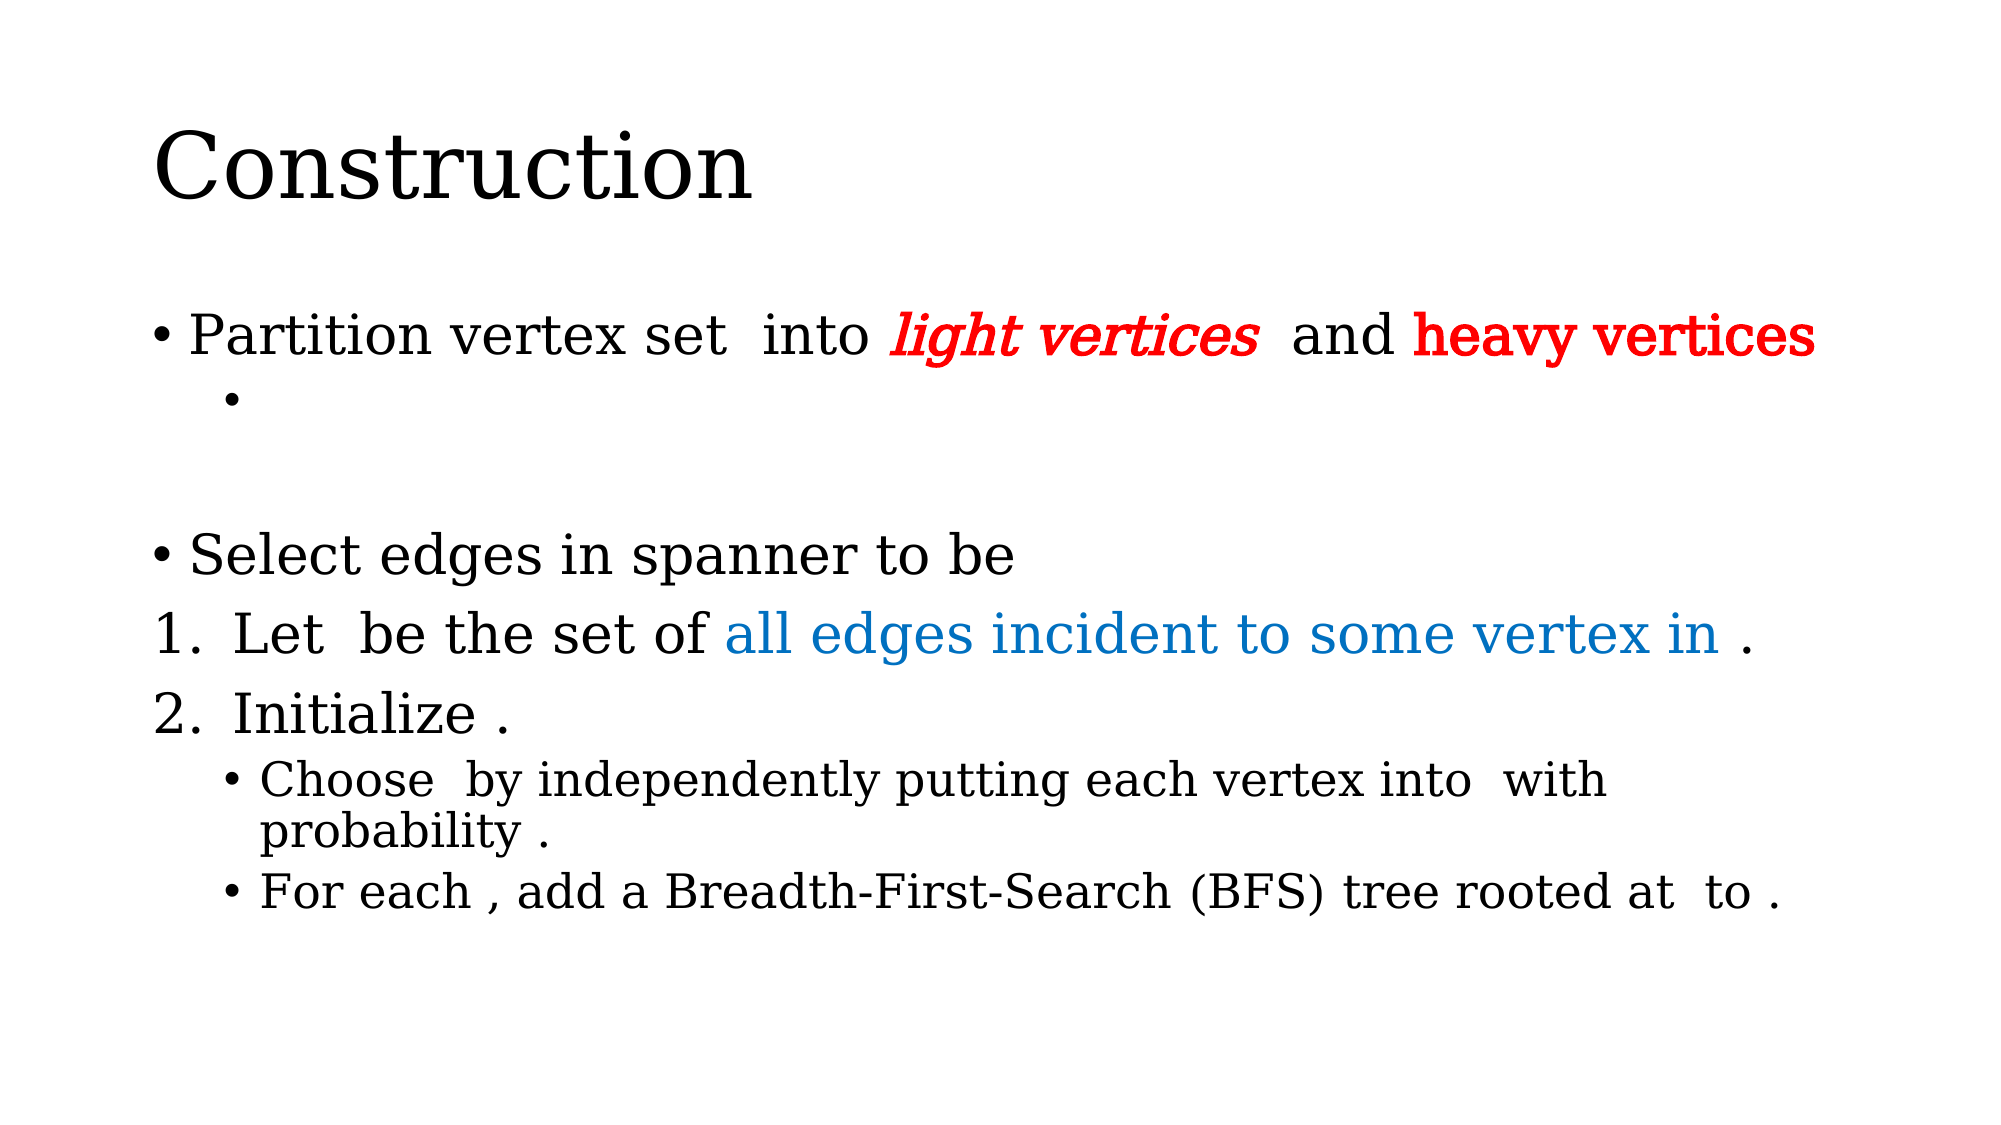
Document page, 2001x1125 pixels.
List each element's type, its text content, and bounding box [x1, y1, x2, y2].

title Construction [137, 59, 1863, 278]
